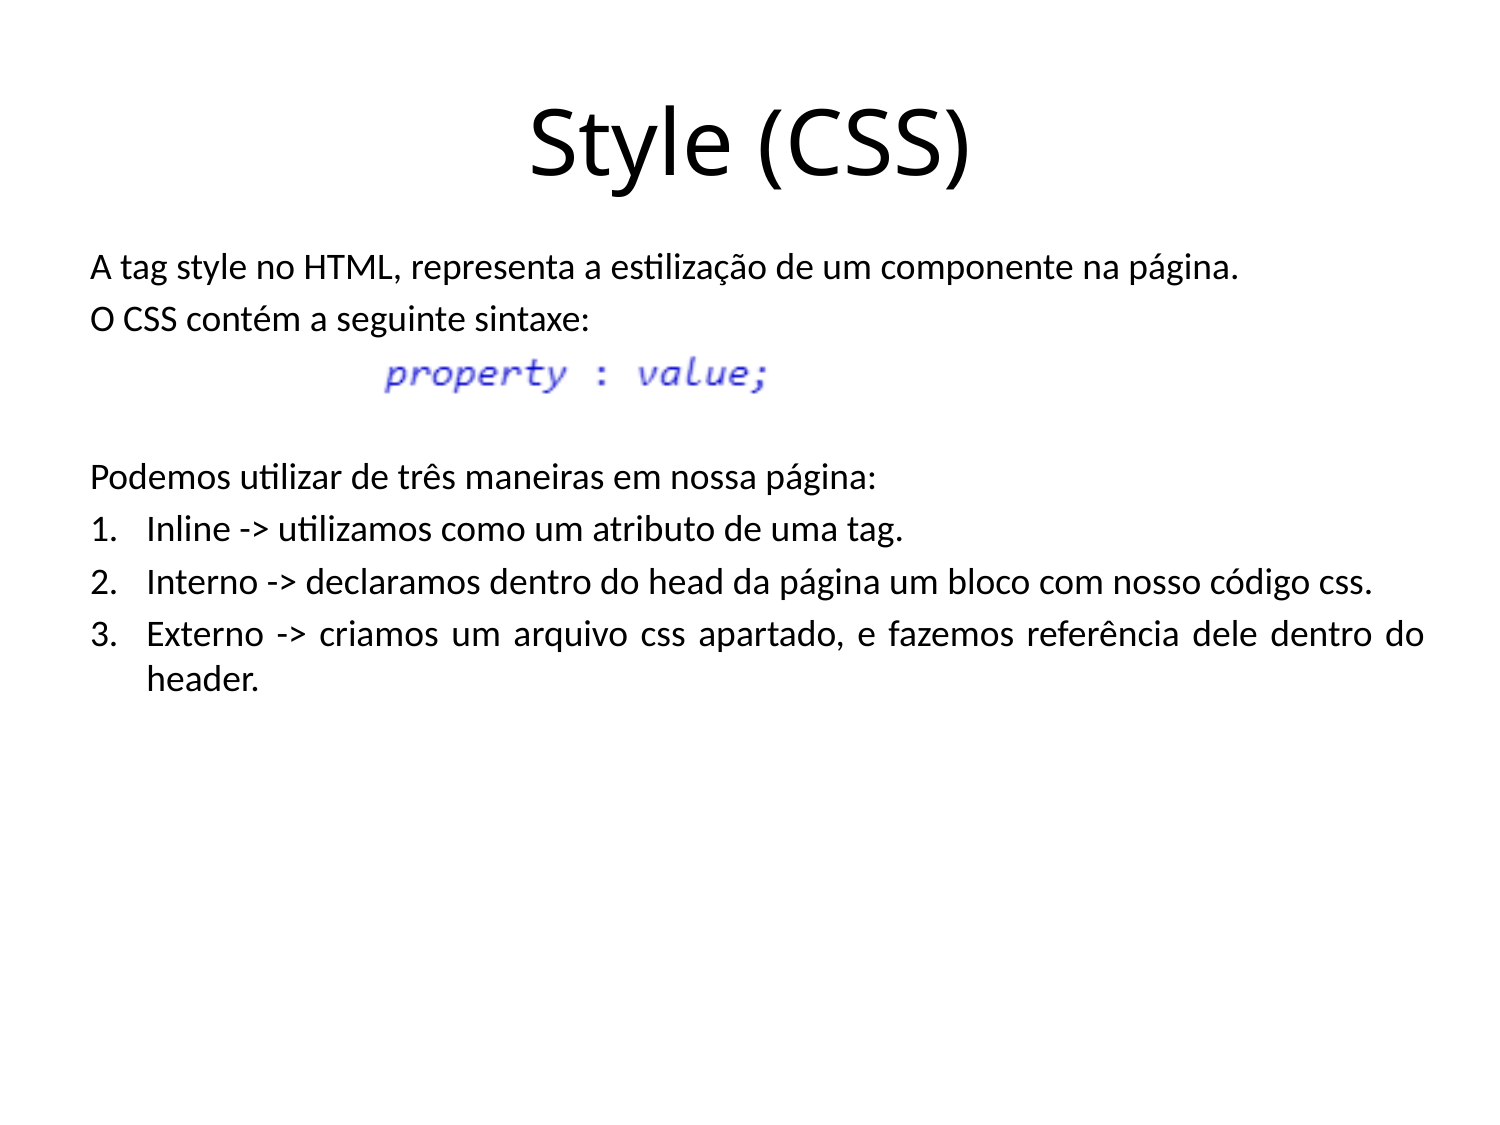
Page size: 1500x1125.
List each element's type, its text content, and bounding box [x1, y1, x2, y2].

list A tag style no HTML, representa a estilização de um componente na página. O CSS contém a seguinte sintaxe: Podemos utilizar de três maneiras em nossa página: Inline -> utilizamos como um atributo de uma tag. Interno -> declaramos dentro do head da página um bloco com nosso código css. Externo -> criamos um arquivo css apartado, e fazemos referência dele dentro do header. [75, 234, 1442, 1102]
picture [374, 339, 779, 408]
title Style (CSS) [75, 45, 1425, 233]
